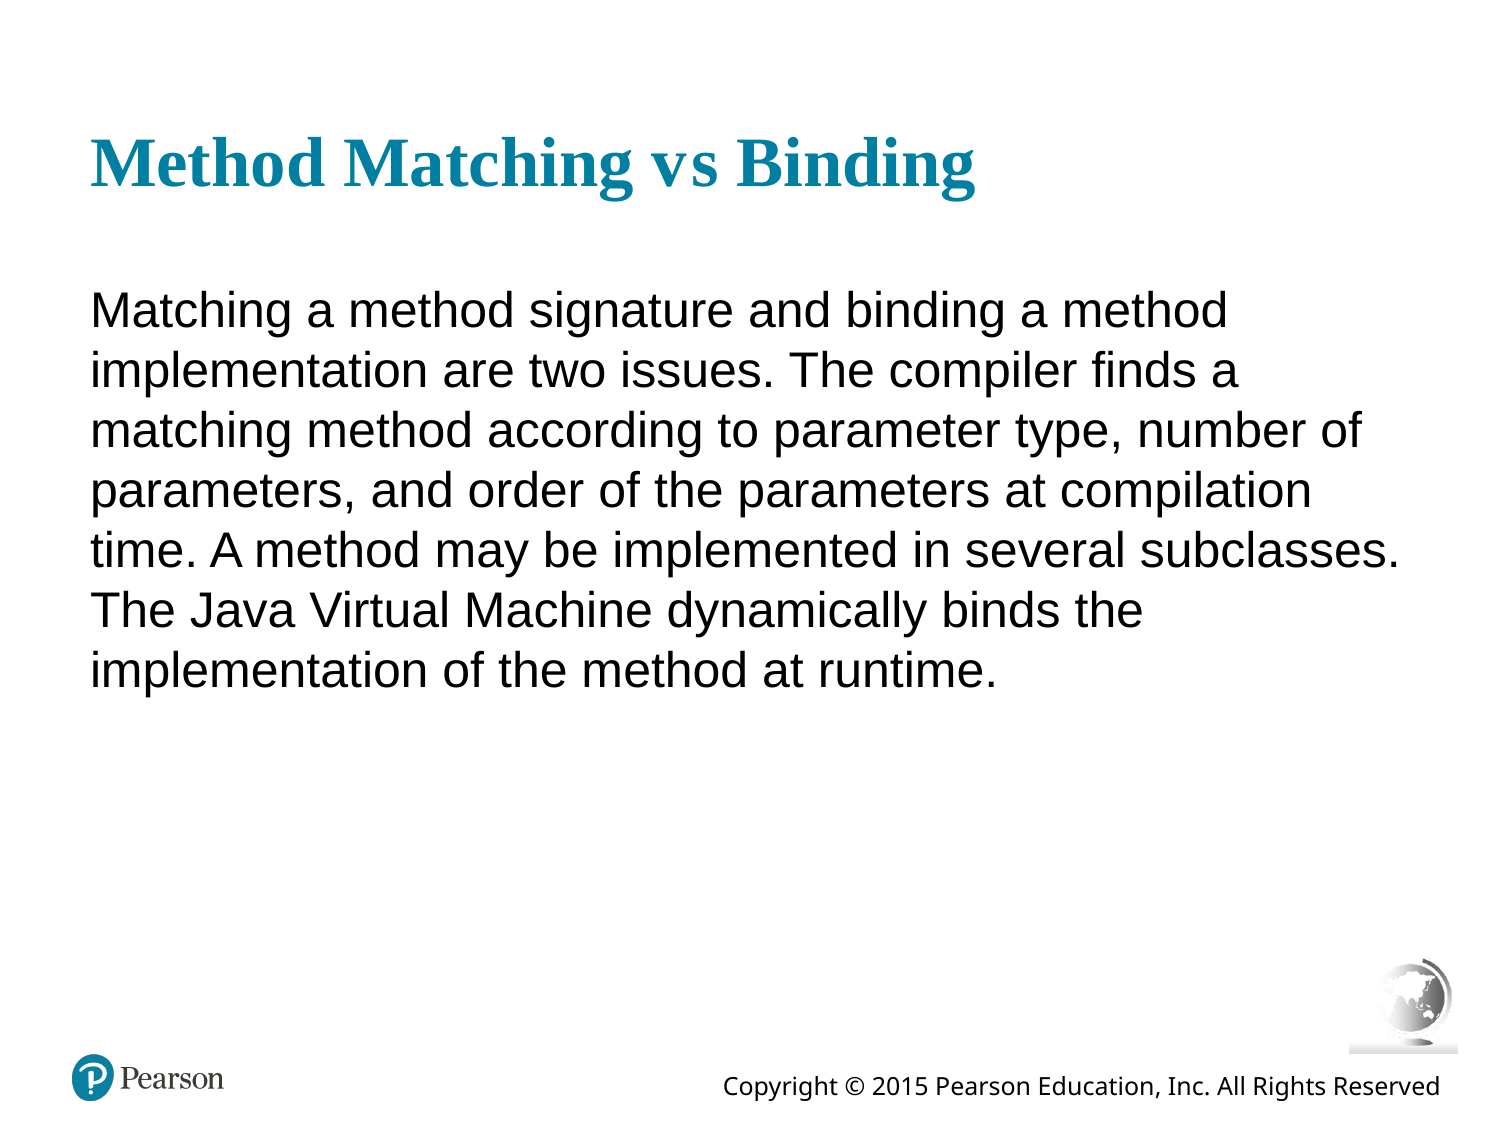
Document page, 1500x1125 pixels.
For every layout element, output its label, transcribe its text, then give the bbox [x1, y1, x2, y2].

title Method Matching versus Binding [75, 35, 1425, 216]
list Matching a method signature and binding a method implementation are two issues. The compiler finds a matching method according to parameter type, number of parameters, and order of the parameters at compilation time. A method may be implemented in several subclasses. The Java Virtual Machine dynamically binds the implementation of the method at runtime. [75, 262, 1426, 1005]
picture [72, 1087, 83, 1101]
picture [1349, 955, 1458, 1054]
picture [80, 1063, 106, 1088]
picture [72, 1054, 88, 1070]
picture [98, 1054, 224, 1101]
